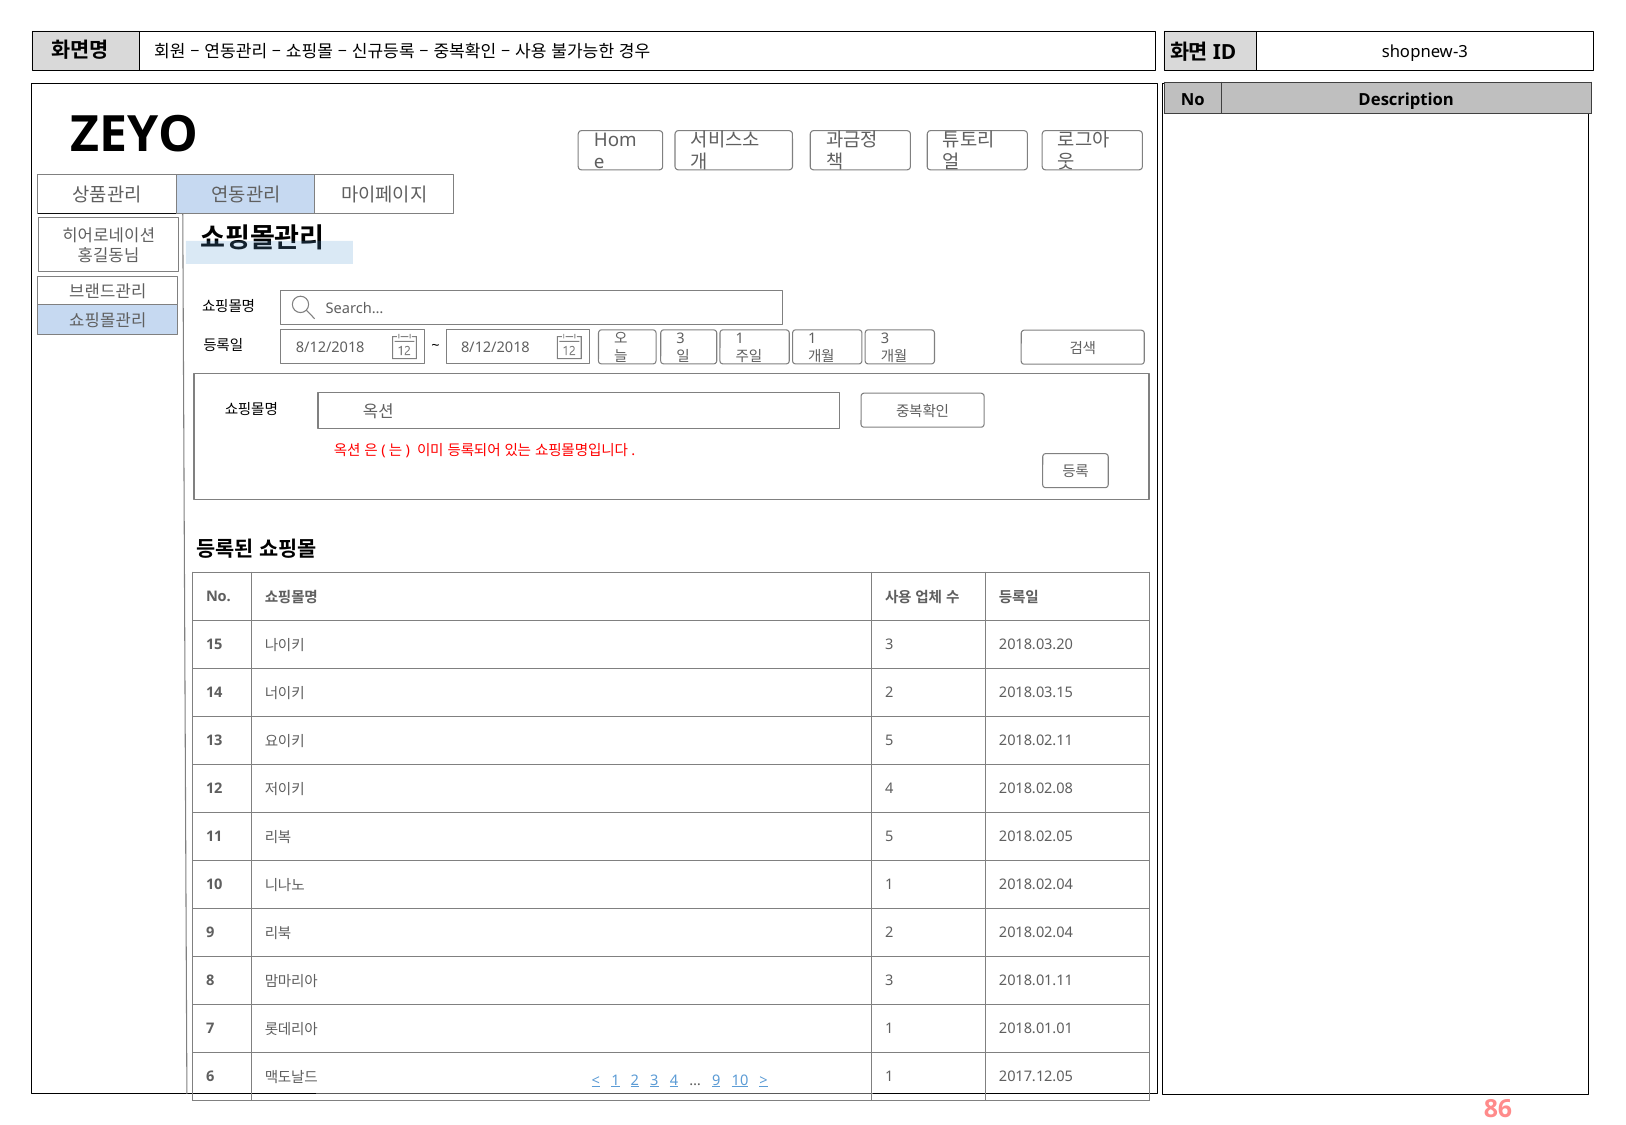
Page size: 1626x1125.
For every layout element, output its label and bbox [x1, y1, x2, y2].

table_header [193, 573, 251, 620]
table_cell [872, 909, 985, 956]
slide_number [1442, 1093, 1528, 1125]
text_box [1019, 328, 1147, 367]
table_cell [193, 1053, 251, 1100]
list [1256, 31, 1594, 71]
table_header [872, 573, 985, 620]
table_cell [986, 909, 1149, 956]
table_cell [252, 669, 871, 716]
table_cell [872, 1005, 985, 1052]
table_cell [193, 717, 251, 764]
table_cell [252, 861, 871, 908]
table_cell [193, 957, 251, 1004]
text_box [55, 94, 274, 170]
table_cell [252, 813, 871, 860]
table_cell [872, 717, 985, 764]
text_box [597, 329, 935, 365]
table_cell [872, 621, 985, 668]
text_box [577, 130, 1145, 171]
table_cell [872, 1053, 985, 1100]
table_cell [986, 669, 1149, 716]
table_cell [252, 621, 871, 668]
table_cell [193, 1005, 251, 1052]
table_cell [252, 1005, 871, 1052]
table_cell [872, 813, 985, 860]
table_cell [986, 765, 1149, 812]
table_cell [872, 669, 985, 716]
table_header [252, 573, 871, 620]
table_cell [872, 957, 985, 1004]
table_cell [193, 813, 251, 860]
table_cell [986, 861, 1149, 908]
text_box [280, 328, 590, 364]
table_cell [193, 669, 251, 716]
table_cell [986, 621, 1149, 668]
table_header [986, 573, 1149, 620]
table_cell [986, 717, 1149, 764]
table_cell [193, 621, 251, 668]
text_box [36, 172, 783, 1095]
title [139, 30, 1143, 71]
table_cell [252, 909, 871, 956]
table_cell [252, 717, 871, 764]
table_cell [872, 861, 985, 908]
table_cell [252, 765, 871, 812]
table_cell [193, 909, 251, 956]
table_cell [986, 1005, 1149, 1052]
table_cell [986, 813, 1149, 860]
table_cell [193, 765, 251, 812]
text_box [579, 1064, 780, 1094]
table_cell [252, 1053, 871, 1100]
text_box [192, 371, 1151, 502]
table_cell [986, 1053, 1149, 1100]
table_cell [986, 957, 1149, 1004]
table_cell [252, 957, 871, 1004]
table_cell [872, 765, 985, 812]
table_cell [193, 861, 251, 908]
